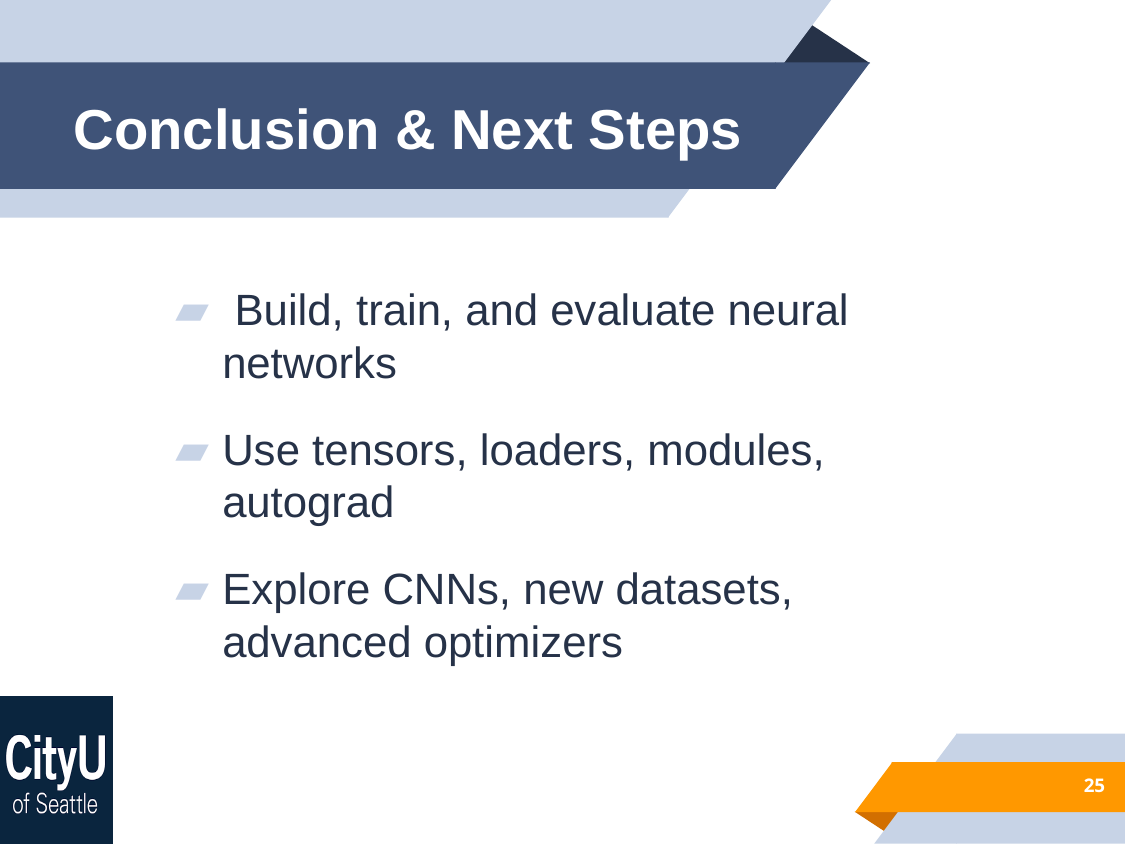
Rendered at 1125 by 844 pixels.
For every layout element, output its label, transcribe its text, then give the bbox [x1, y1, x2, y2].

slide_number 25 [937, 760, 1121, 813]
picture [0, 696, 113, 844]
list Build, train, and evaluate neural networks Use tensors, loaders, modules, autograd Explore CNNs, new datasets, advanced optimizers [151, 228, 980, 720]
title Conclusion & Next Steps [58, 64, 776, 190]
